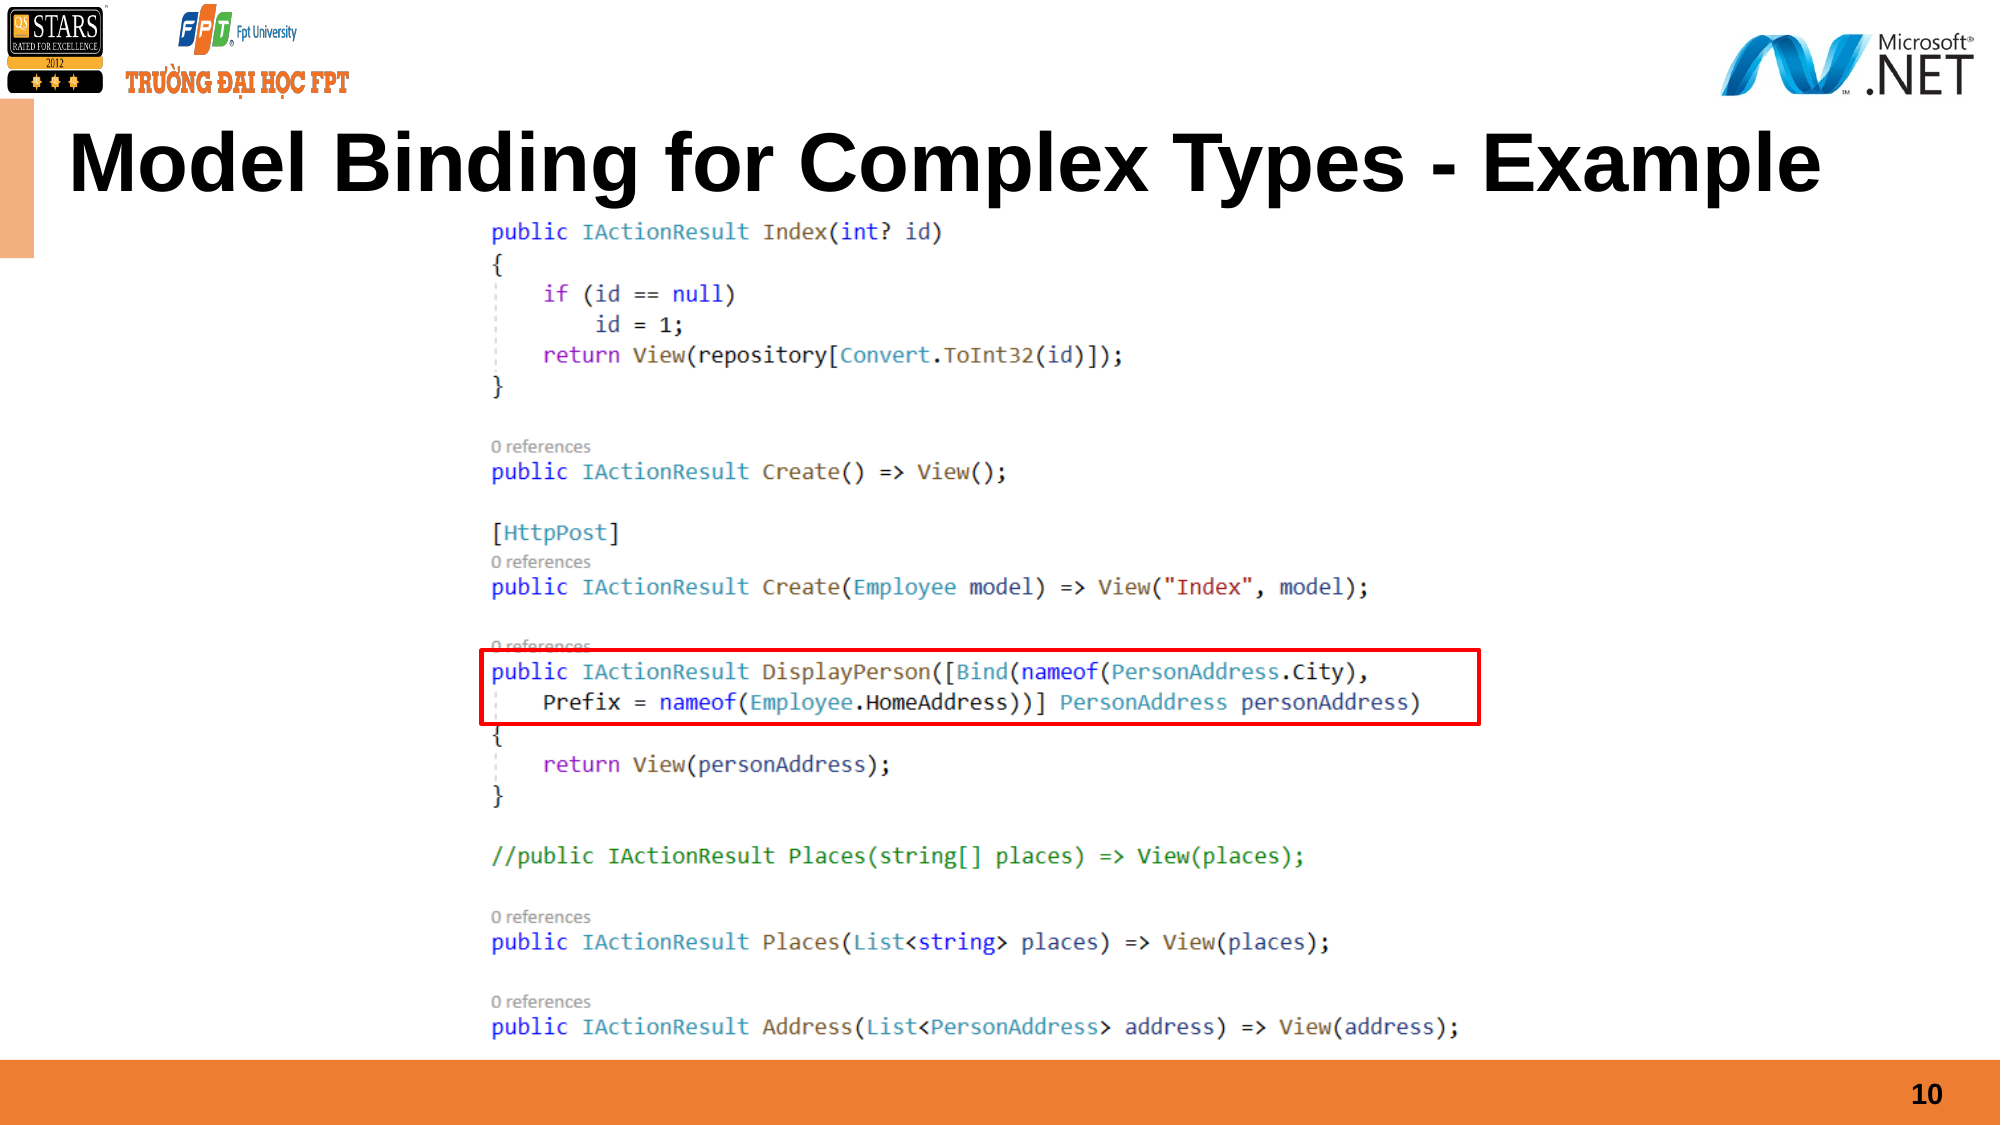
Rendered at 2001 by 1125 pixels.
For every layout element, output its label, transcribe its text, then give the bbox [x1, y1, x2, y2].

slide_number 10 [1508, 1063, 1959, 1123]
title Model Binding for Complex Types - Example [53, 111, 2000, 218]
picture [481, 217, 1480, 1053]
picture [1685, 0, 2001, 129]
picture [7, 4, 349, 99]
